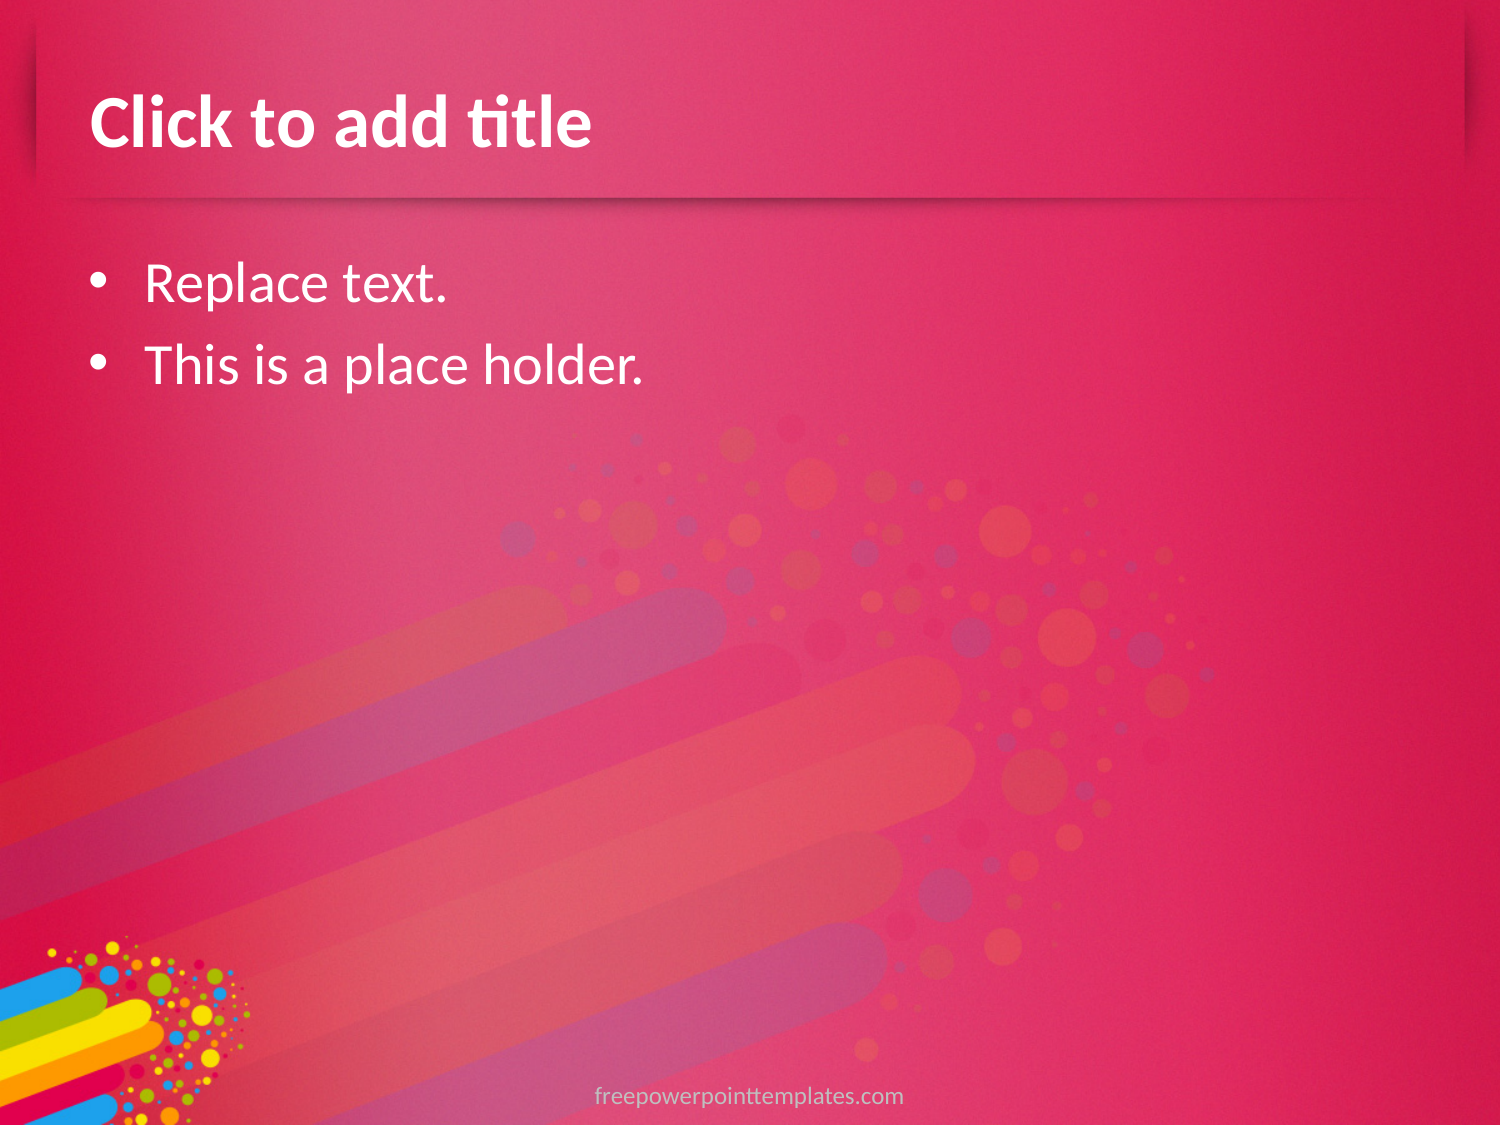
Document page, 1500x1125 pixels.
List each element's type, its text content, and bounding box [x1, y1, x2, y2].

title Click to add title [75, 24, 1425, 212]
footer freepowerpointtemplates.com [512, 1065, 988, 1125]
list Replace text. This is a place holder. [73, 236, 1424, 1100]
picture [0, 0, 1500, 1125]
